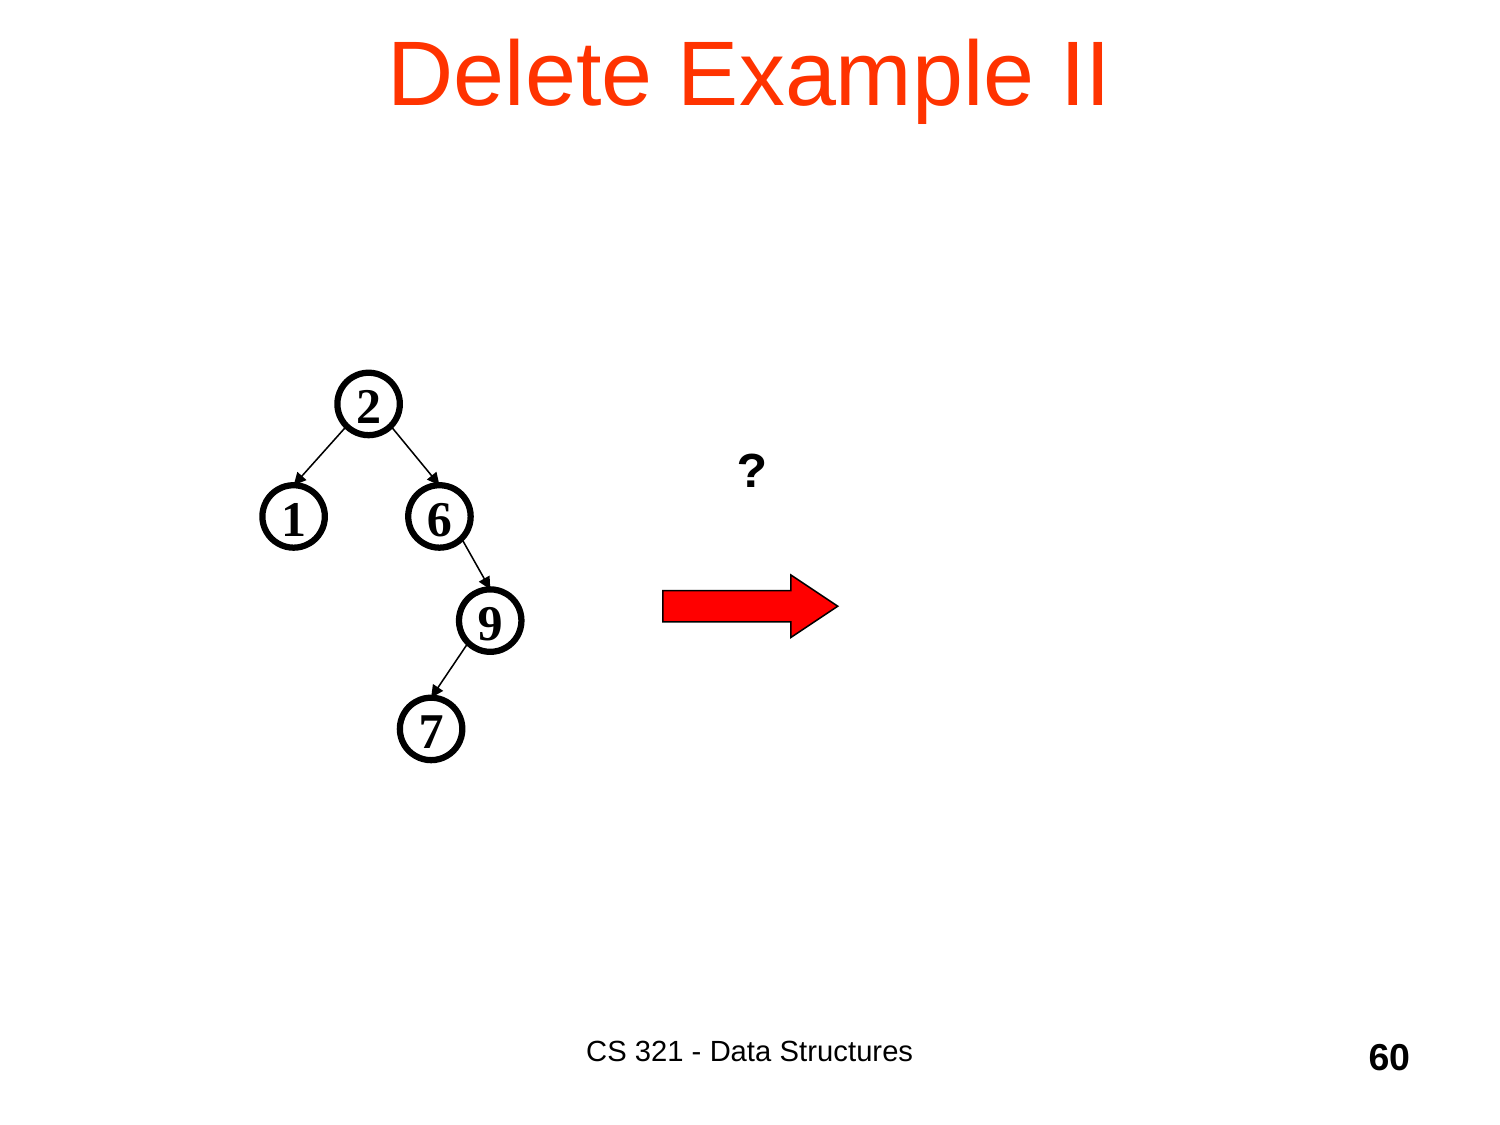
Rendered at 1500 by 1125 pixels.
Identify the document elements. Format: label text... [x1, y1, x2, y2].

text_box [662, 574, 838, 638]
text_box ? [612, 430, 892, 505]
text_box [262, 372, 522, 761]
title Delete Example II [112, 0, 1388, 163]
slide_number 60 [1112, 1024, 1426, 1101]
footer CS 321 - Data Structures [462, 1024, 1038, 1101]
